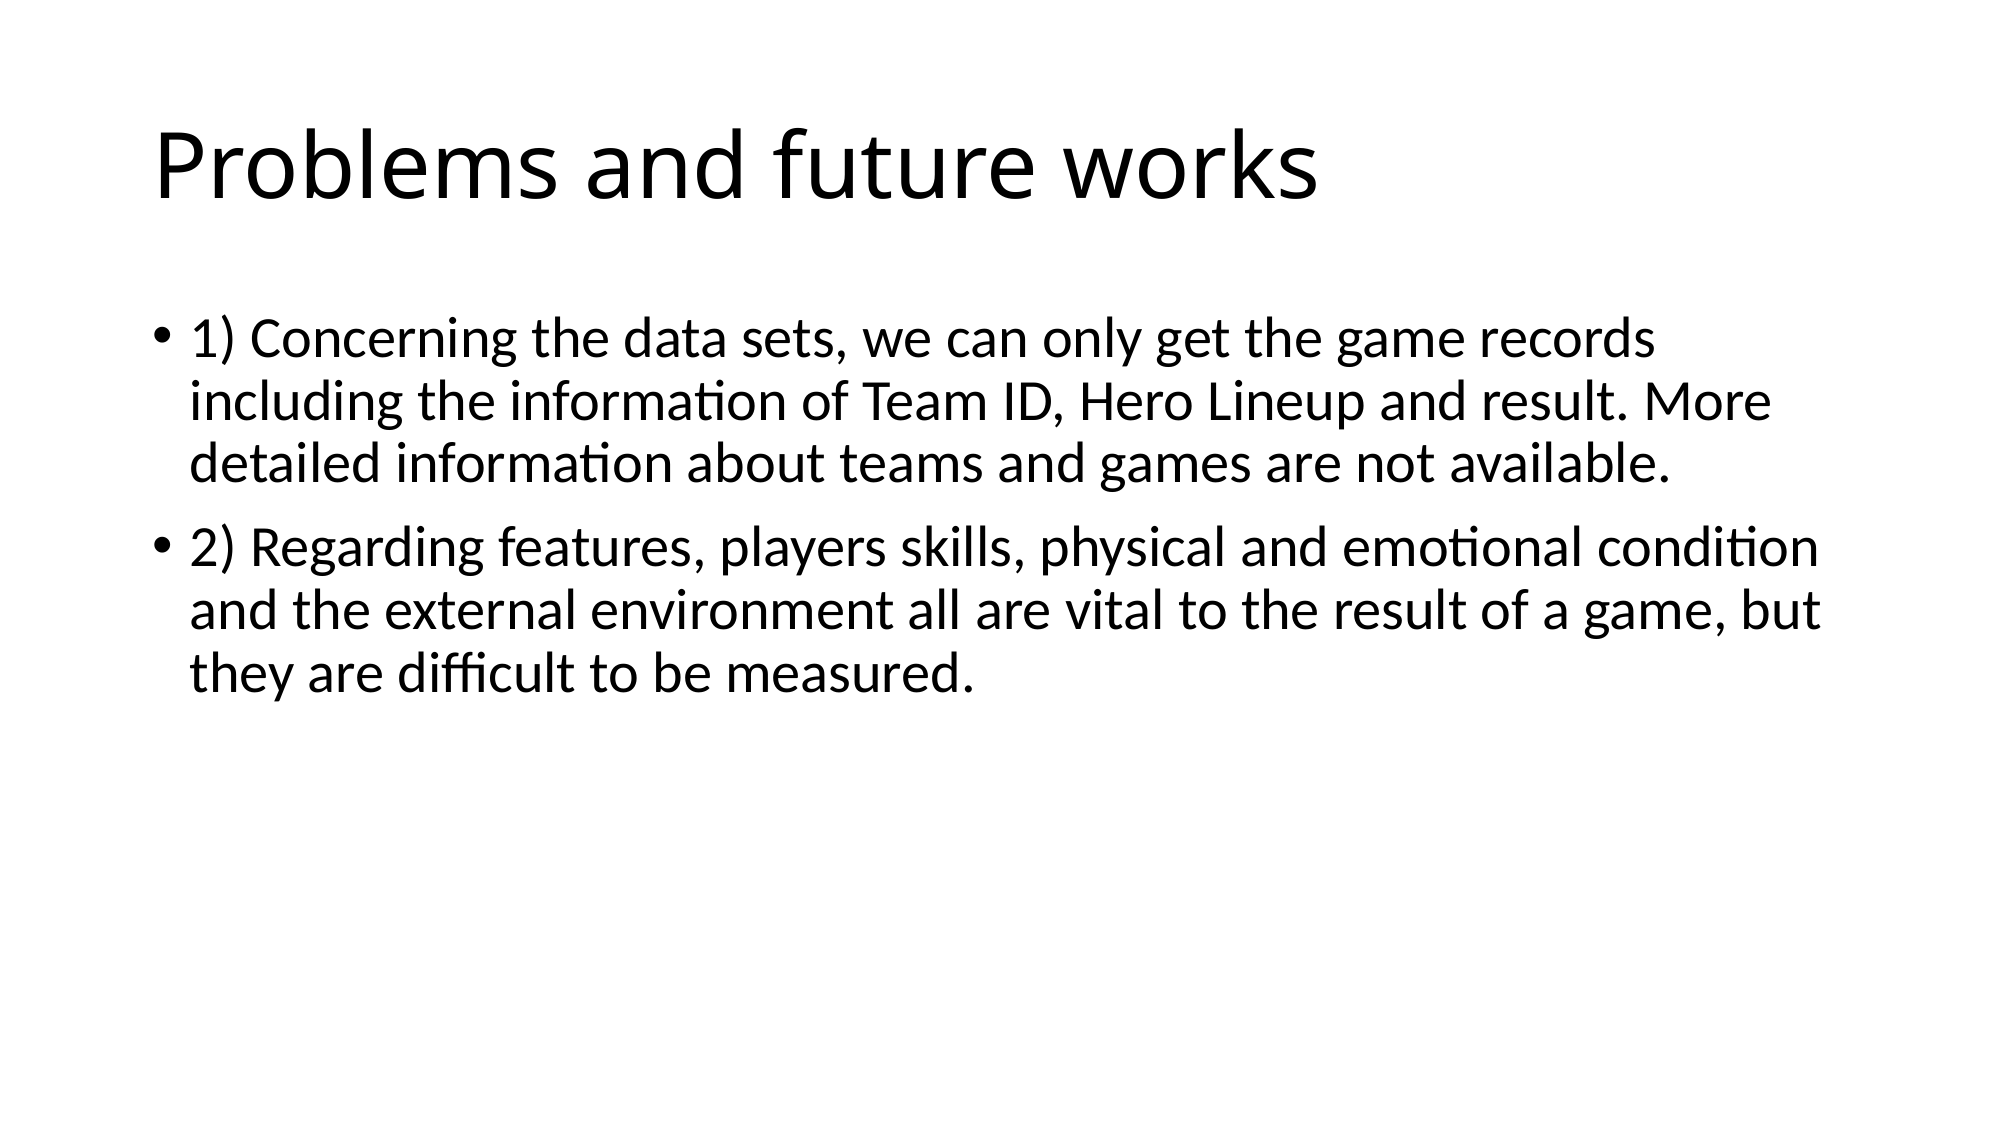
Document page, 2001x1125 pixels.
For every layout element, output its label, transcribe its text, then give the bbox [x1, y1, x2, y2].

title Problems and future works [137, 59, 1863, 278]
list 1) Concerning the data sets, we can only get the game records including the information of Team ID, Hero Lineup and result. More detailed information about teams and games are not available. 2) Regarding features, players skills, physical and emotional condition and the external environment all are vital to the result of a game, but they are difficult to be measured. [137, 299, 1863, 1014]
